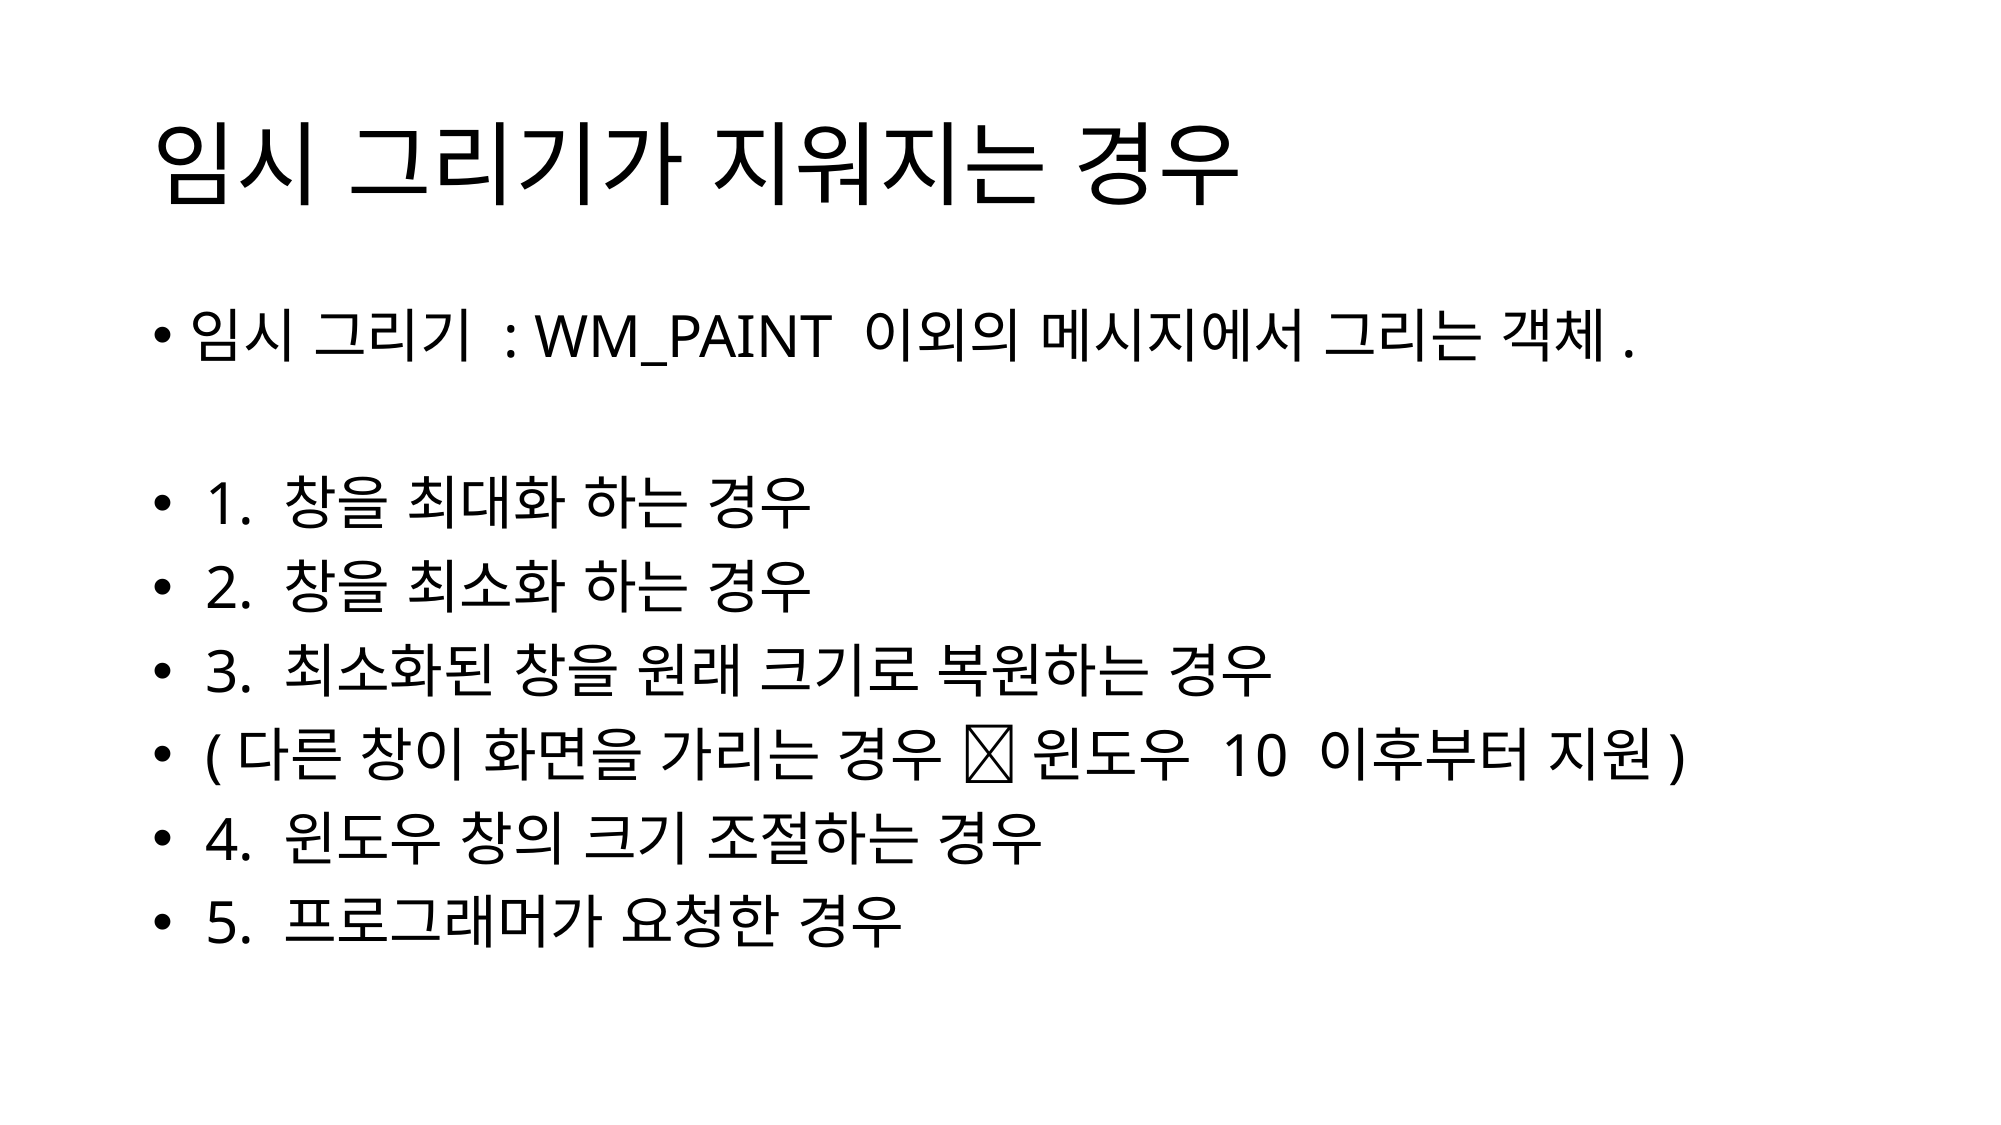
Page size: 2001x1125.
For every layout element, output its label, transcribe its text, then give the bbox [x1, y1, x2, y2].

title 임시 그리기가 지워지는 경우 [137, 59, 1863, 278]
list 임시 그리기 : WM_PAINT 이외의 메시지에서 그리는 객체. 1. 창을 최대화 하는 경우 2. 창을 최소화 하는 경우 3. 최소화된 창을 원래 크기로 복원하는 경우 (다른 창이 화면을 가리는 경우  윈도우 10 이후부터 지원) 4. 윈도우 창의 크기 조절하는 경우 5. 프로그래머가 요청한 경우 [137, 299, 1863, 1014]
